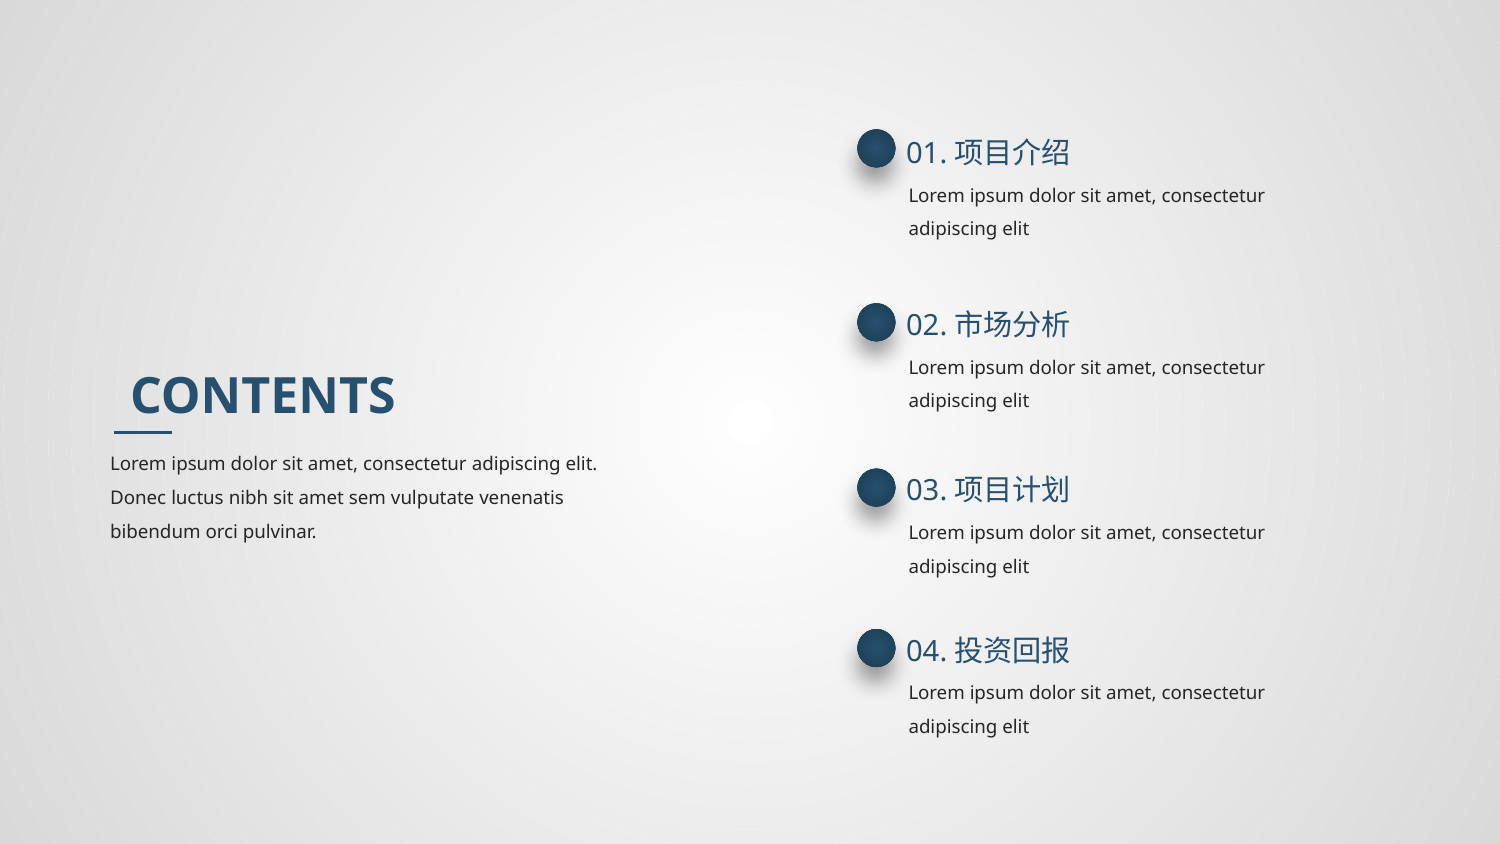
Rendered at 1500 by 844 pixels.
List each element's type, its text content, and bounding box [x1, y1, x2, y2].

text_box [856, 128, 891, 169]
text_box 04.投资回报 [891, 624, 1086, 675]
text_box Lorem ipsum dolor sit amet, consectetur adipiscing elit. Donec luctus nibh sit amet sem vulputate venenatis bibendum orci pulvinar. [95, 433, 649, 550]
text_box CONTENTS [115, 355, 411, 431]
text_box 03.项目计划 [891, 464, 1086, 514]
text_box Lorem ipsum dolor sit amet, consectetur adipiscing elit [893, 336, 1304, 419]
text_box Lorem ipsum dolor sit amet, consectetur adipiscing elit [893, 502, 1304, 585]
text_box 01.项目介绍 [891, 126, 1086, 177]
text_box 02.市场分析 [891, 299, 1086, 349]
text_box Lorem ipsum dolor sit amet, consectetur adipiscing elit [893, 164, 1304, 247]
text_box [856, 467, 891, 508]
text_box [856, 302, 891, 343]
text_box Lorem ipsum dolor sit amet, consectetur adipiscing elit [893, 662, 1304, 745]
text_box [856, 628, 891, 669]
